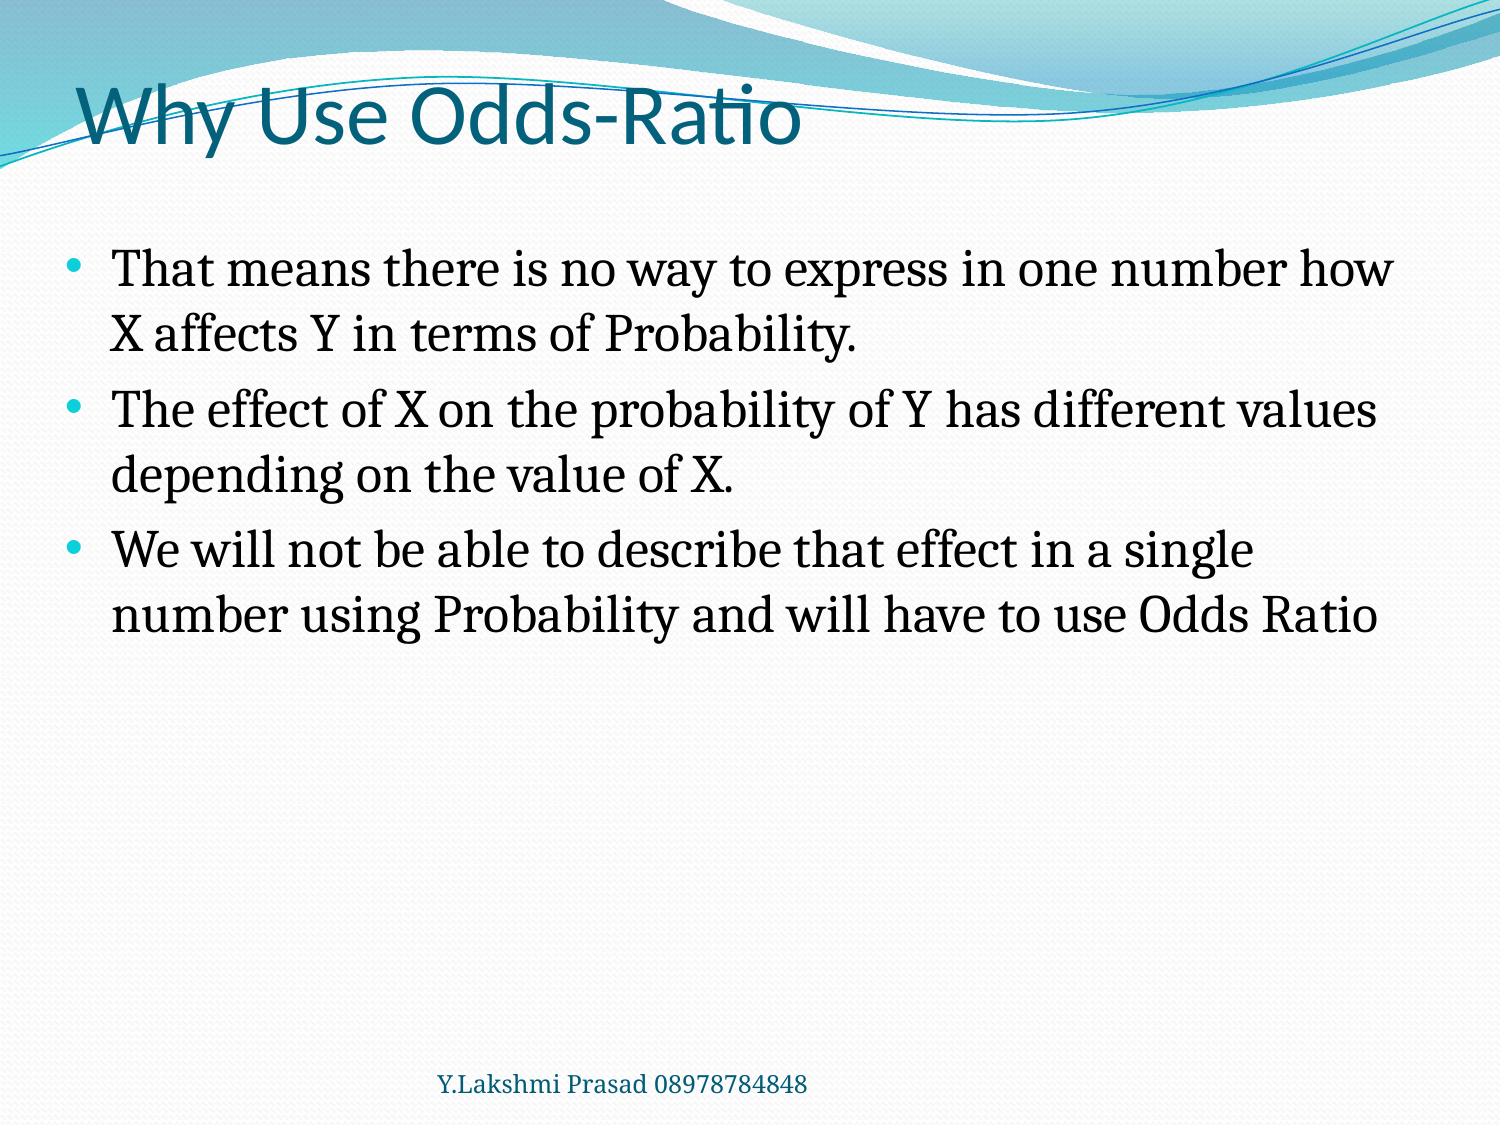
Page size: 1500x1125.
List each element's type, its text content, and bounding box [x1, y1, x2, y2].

footer Y.Lakshmi Prasad 08978784848 [437, 1042, 988, 1103]
title Why Use Odds-Ratio [75, 50, 1425, 163]
list That means there is no way to express in one number how X affects Y in terms of Probability. The effect of X on the probability of Y has different values depending on the value of X. We will not be able to describe that effect in a single number using Probability and will have to use Odds Ratio [50, 224, 1425, 1038]
